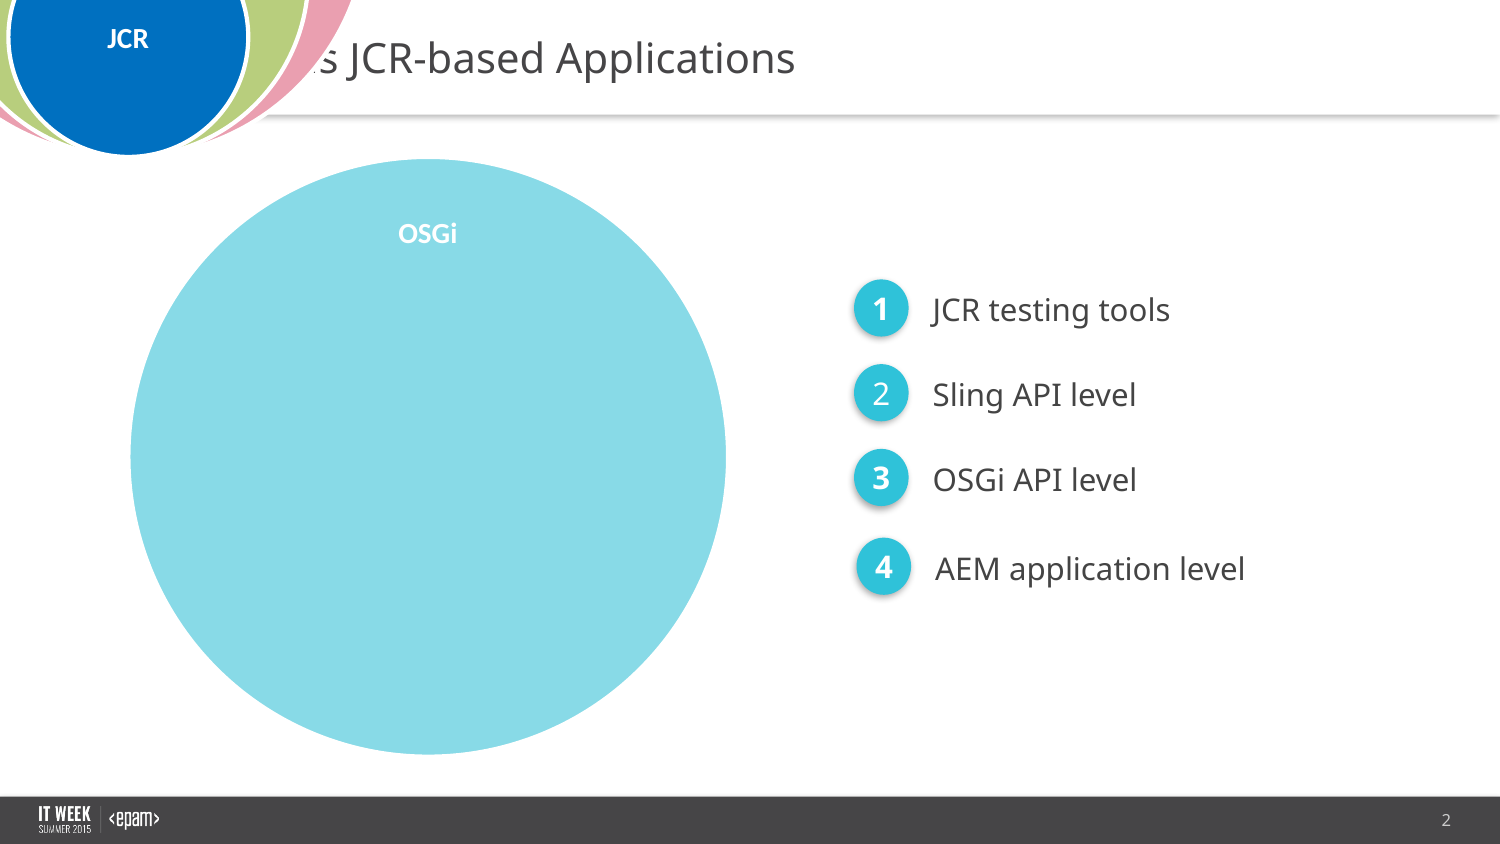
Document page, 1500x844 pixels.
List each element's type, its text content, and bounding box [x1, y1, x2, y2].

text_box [860, 448, 1184, 507]
list Testing AEM as JCR-based Applications [269, 0, 1500, 115]
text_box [860, 537, 1265, 596]
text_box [0, 156, 857, 757]
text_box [860, 279, 1206, 337]
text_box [860, 363, 1184, 422]
